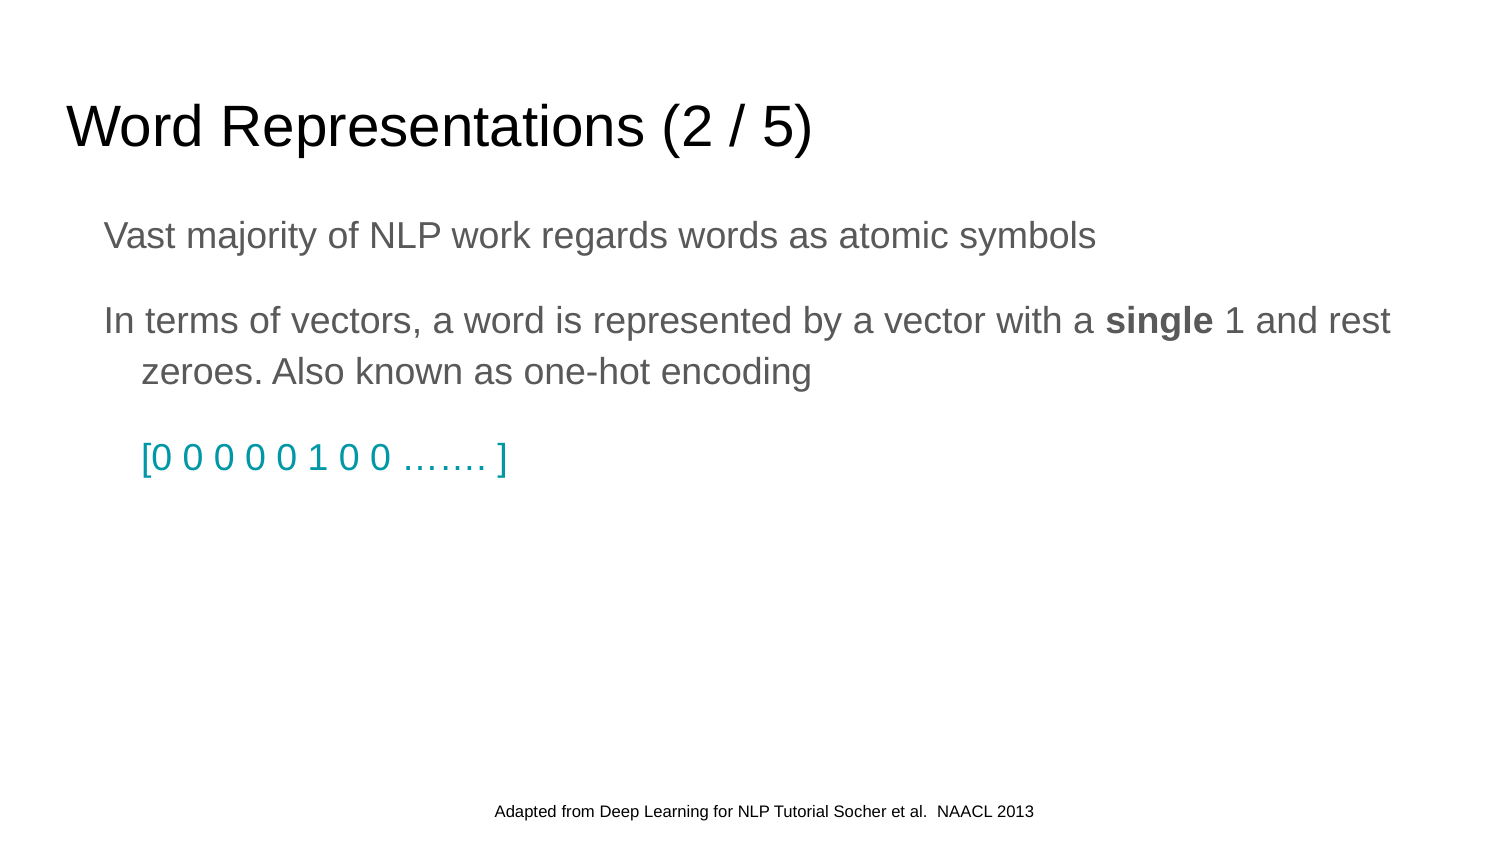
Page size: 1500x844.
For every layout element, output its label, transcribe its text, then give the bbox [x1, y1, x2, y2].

list Vast majority of NLP work regards words as atomic symbols In terms of vectors, a word is represented by a vector with a single 1 and rest zeroes. Also known as one-hot encoding [0 0 0 0 0 1 0 0 ……. ] [51, 189, 1449, 750]
title Word Representations (2 / 5) [51, 72, 1449, 167]
text_box Adapted from Deep Learning for NLP Tutorial Socher et al. NAACL 2013 [479, 786, 1103, 817]
